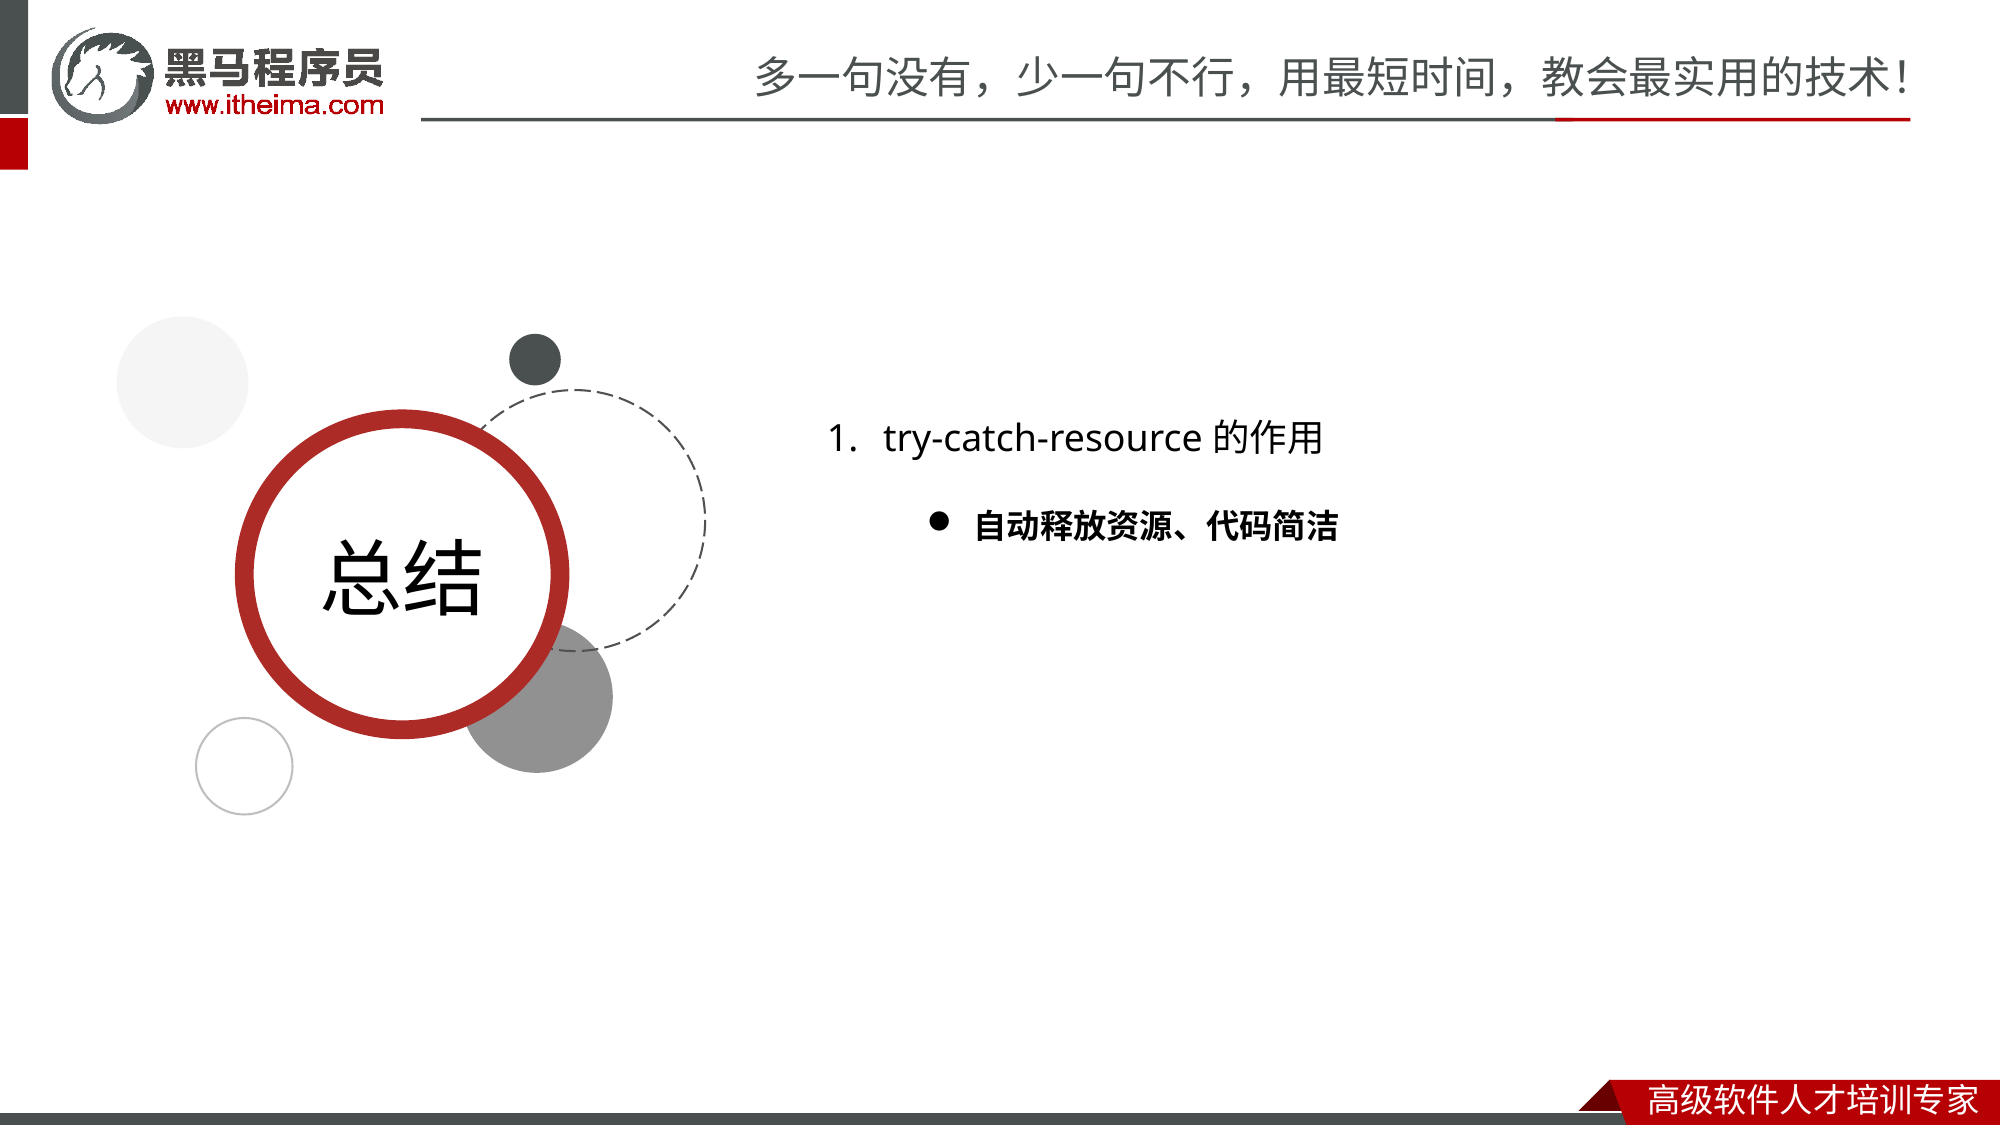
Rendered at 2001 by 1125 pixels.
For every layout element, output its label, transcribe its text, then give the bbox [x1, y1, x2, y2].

picture [50, 26, 384, 125]
list try-catch-resource的作用 自动释放资源、代码简洁 [812, 87, 1586, 828]
